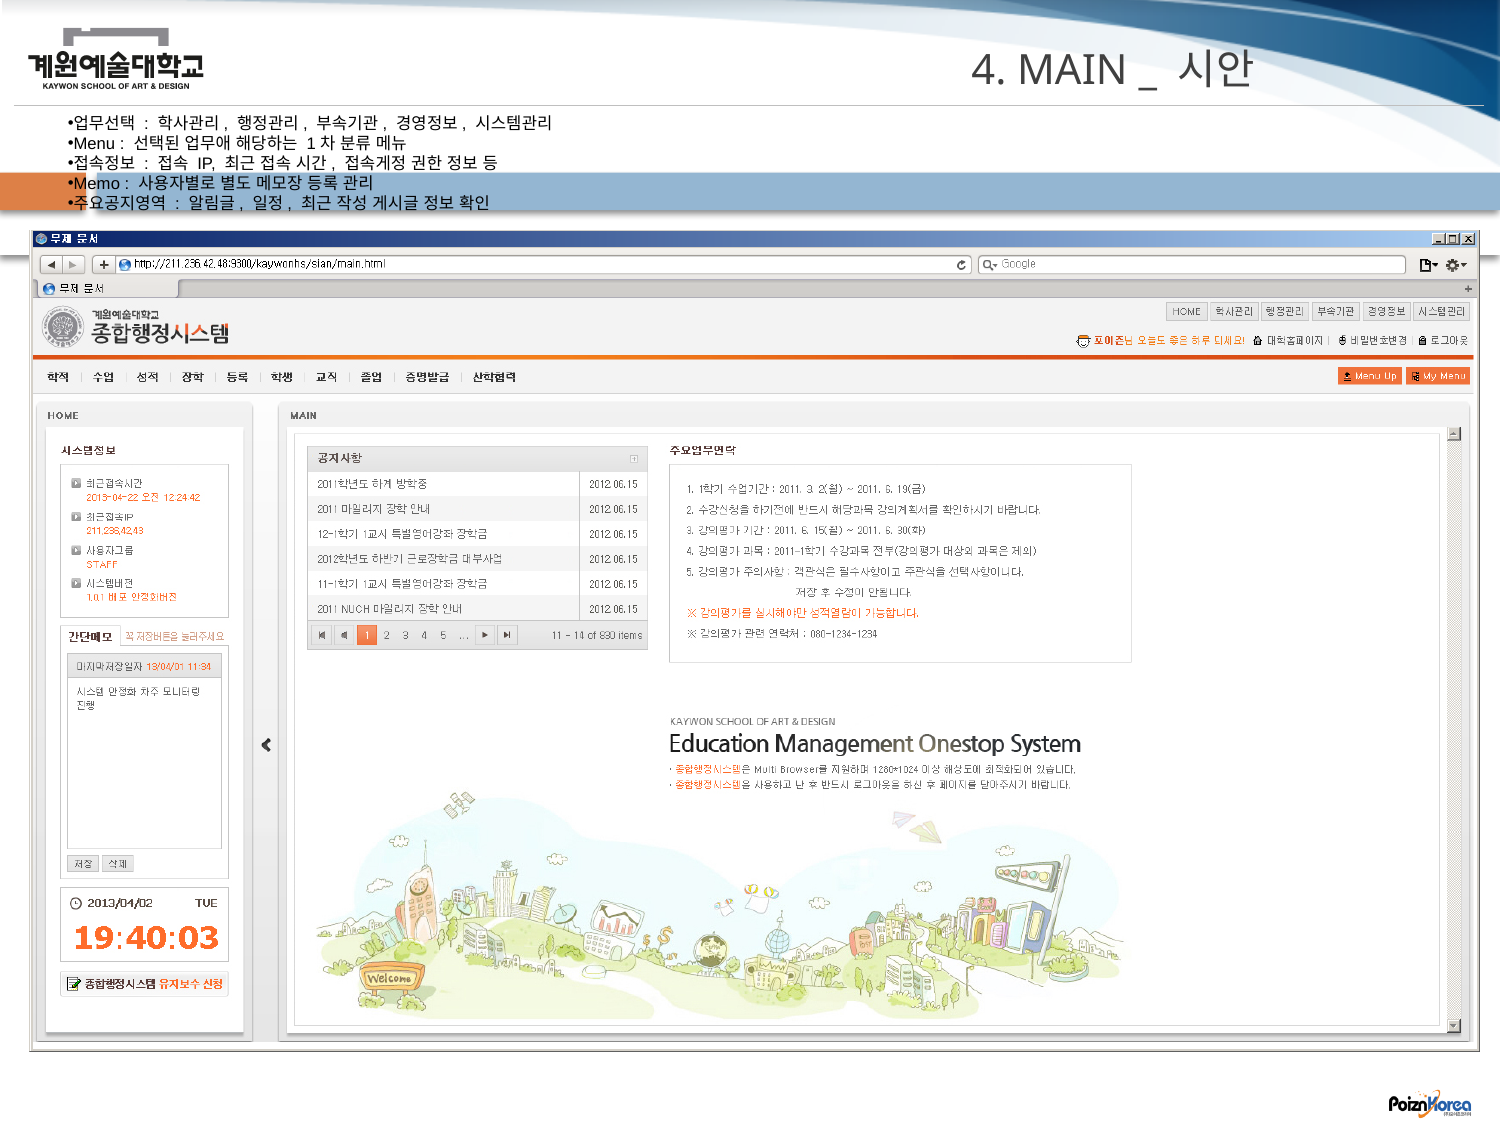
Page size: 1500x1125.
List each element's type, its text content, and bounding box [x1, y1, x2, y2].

picture [29, 230, 1481, 1052]
text_box 업무선택 : 학사관리, 행정관리, 부속기관, 경영정보, 시스템관리 Menu : 선택된 업무애 해당하는 1차 분류 메뉴 접속정보 : 접속 IP, 최근 접속 시간, 접속게정 권한 정보 등 Memo : 사용자별로 별도 메모장 등록 관리 주요공지영역 : 알림글, 일정, 최근 작성 게시글 정보 확인 [53, 105, 1436, 221]
list 4. MAIN _ 시안 [167, 28, 1282, 105]
picture [2, 0, 1500, 167]
picture [1389, 1088, 1472, 1120]
